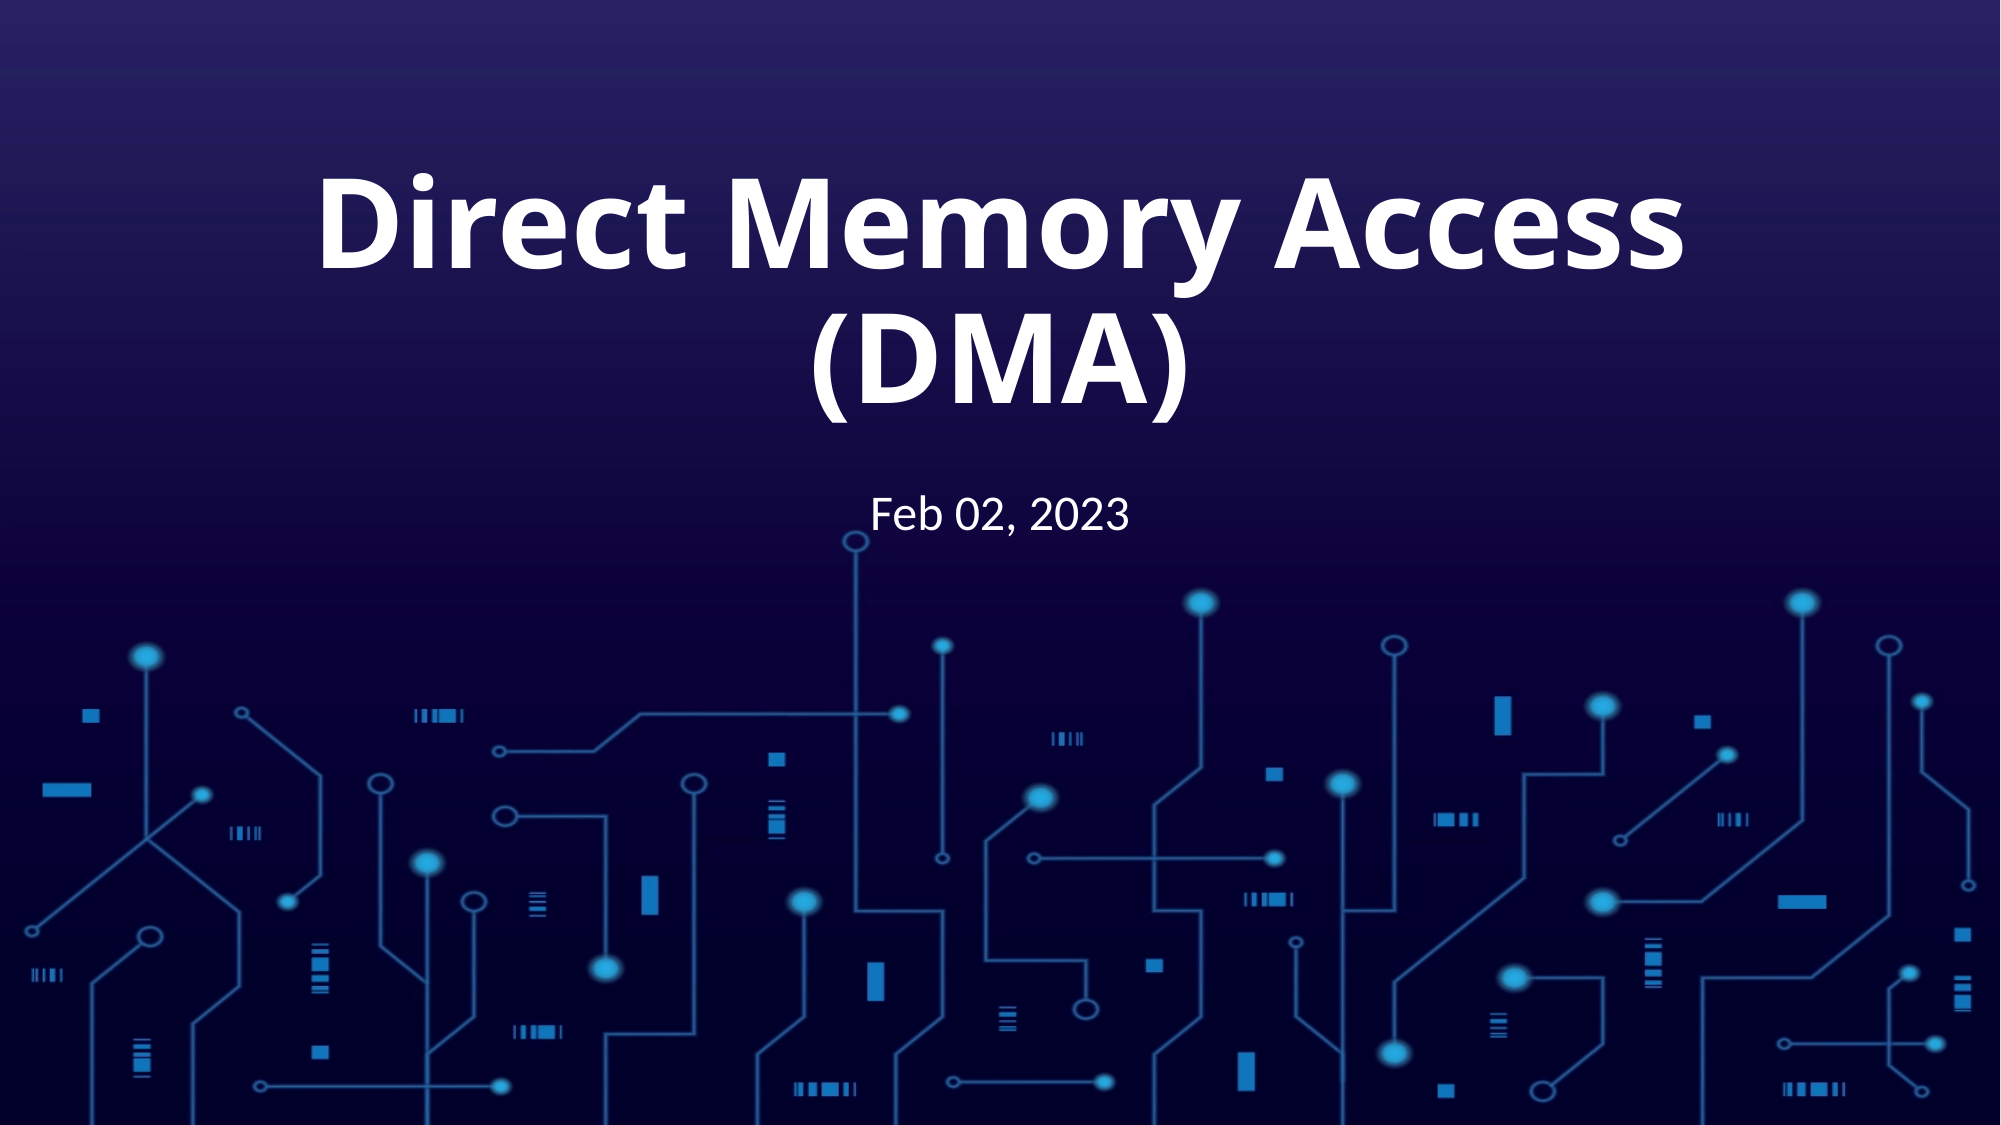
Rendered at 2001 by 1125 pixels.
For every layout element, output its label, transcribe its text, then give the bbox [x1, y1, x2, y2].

picture [0, 0, 2001, 1125]
subtitle Feb 02, 2023 [249, 479, 1750, 629]
title Direct Memory Access (DMA) [249, 117, 1750, 438]
